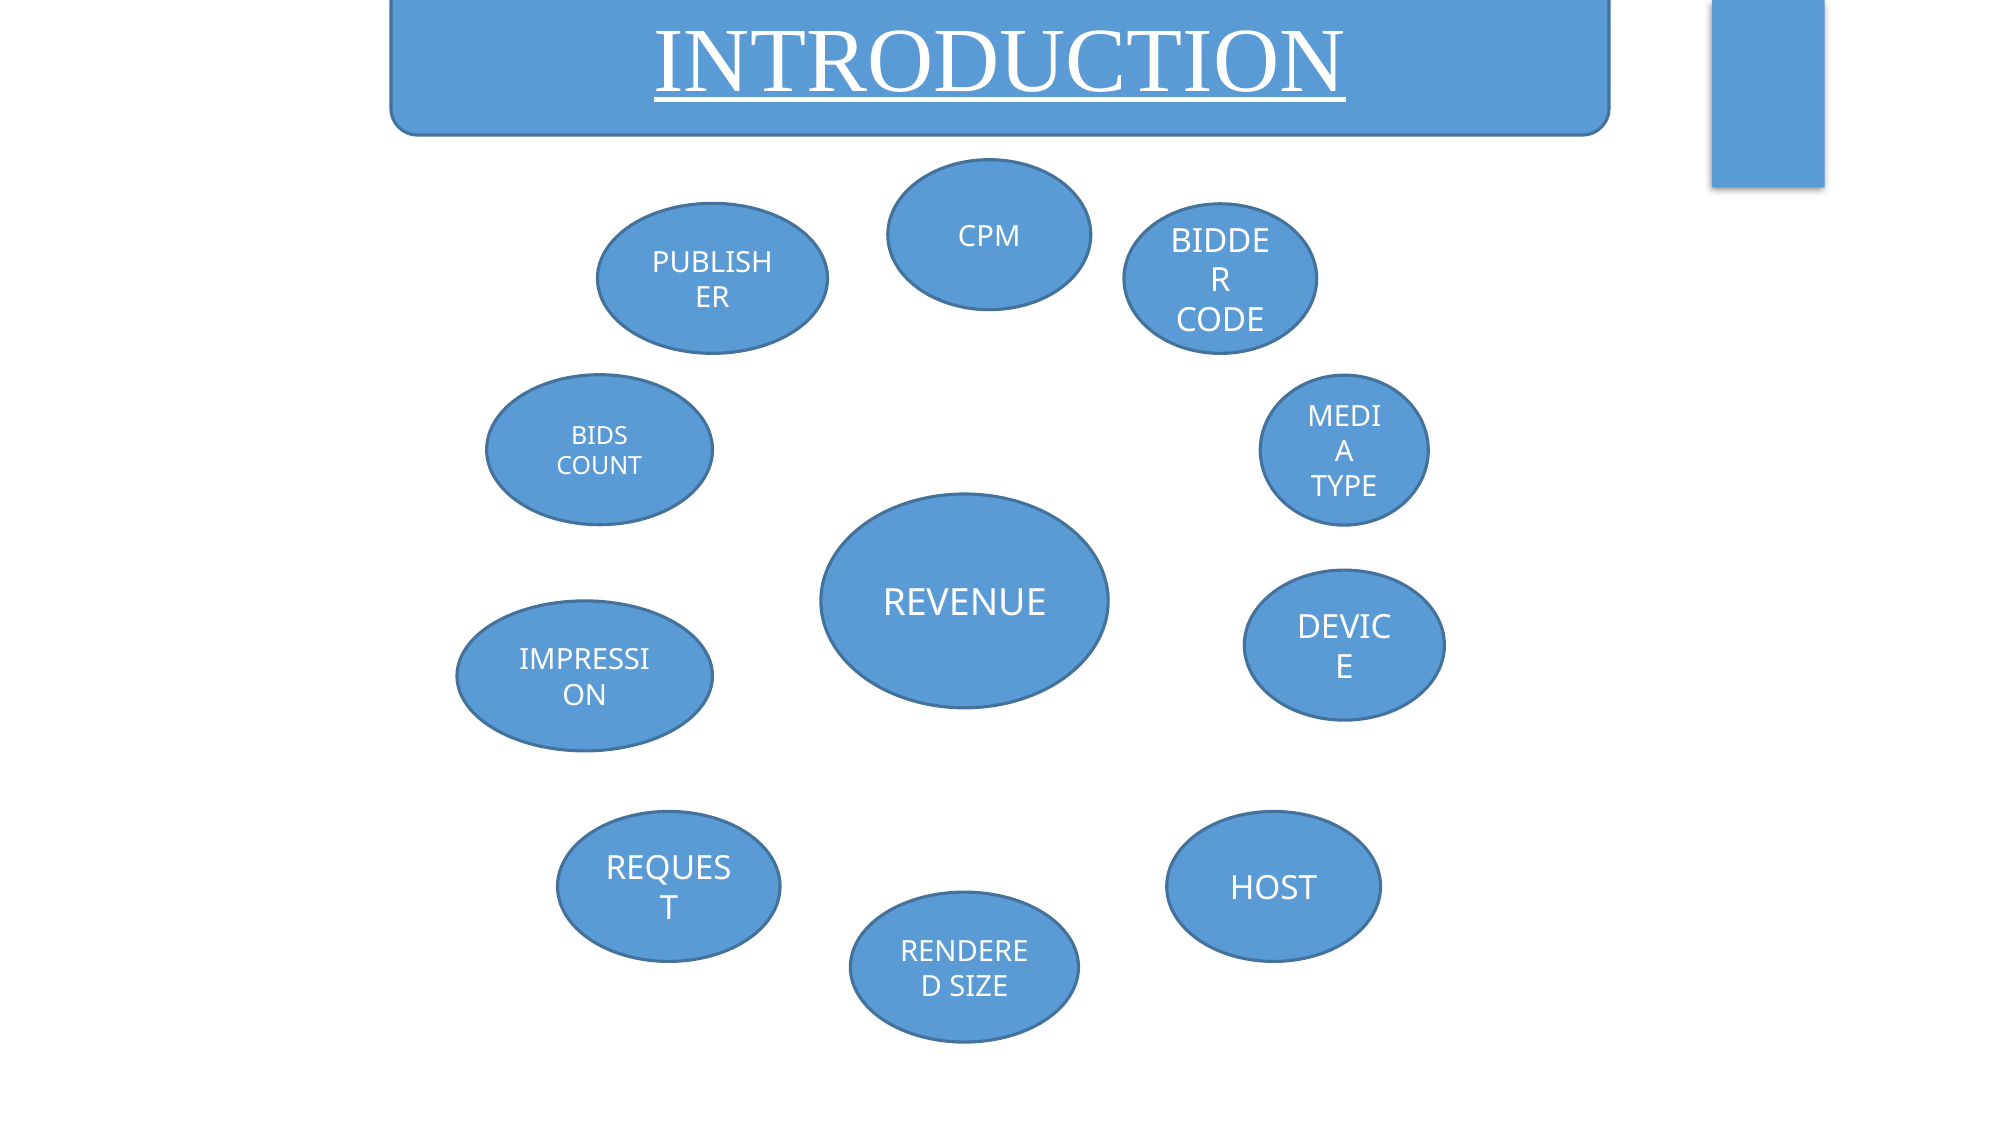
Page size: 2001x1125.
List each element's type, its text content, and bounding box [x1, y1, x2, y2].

text_box [137, 0, 1863, 183]
text_box INTRODUCTION [389, 0, 1611, 137]
text_box MEDIA TYPE [1258, 373, 1430, 527]
text_box REVENUE [819, 492, 1110, 710]
text_box RENDERED SIZE [848, 890, 1081, 1044]
text_box BIDS COUNT [485, 373, 715, 527]
text_box HOST [1165, 809, 1383, 963]
text_box REQUEST [555, 809, 782, 963]
text_box DEVICE [1242, 568, 1446, 722]
text_box CPM [886, 158, 1093, 312]
text_box PUBLISHER [595, 201, 830, 355]
text_box BIDDER CODE [1122, 202, 1319, 355]
text_box IMPRESSION [455, 599, 715, 753]
